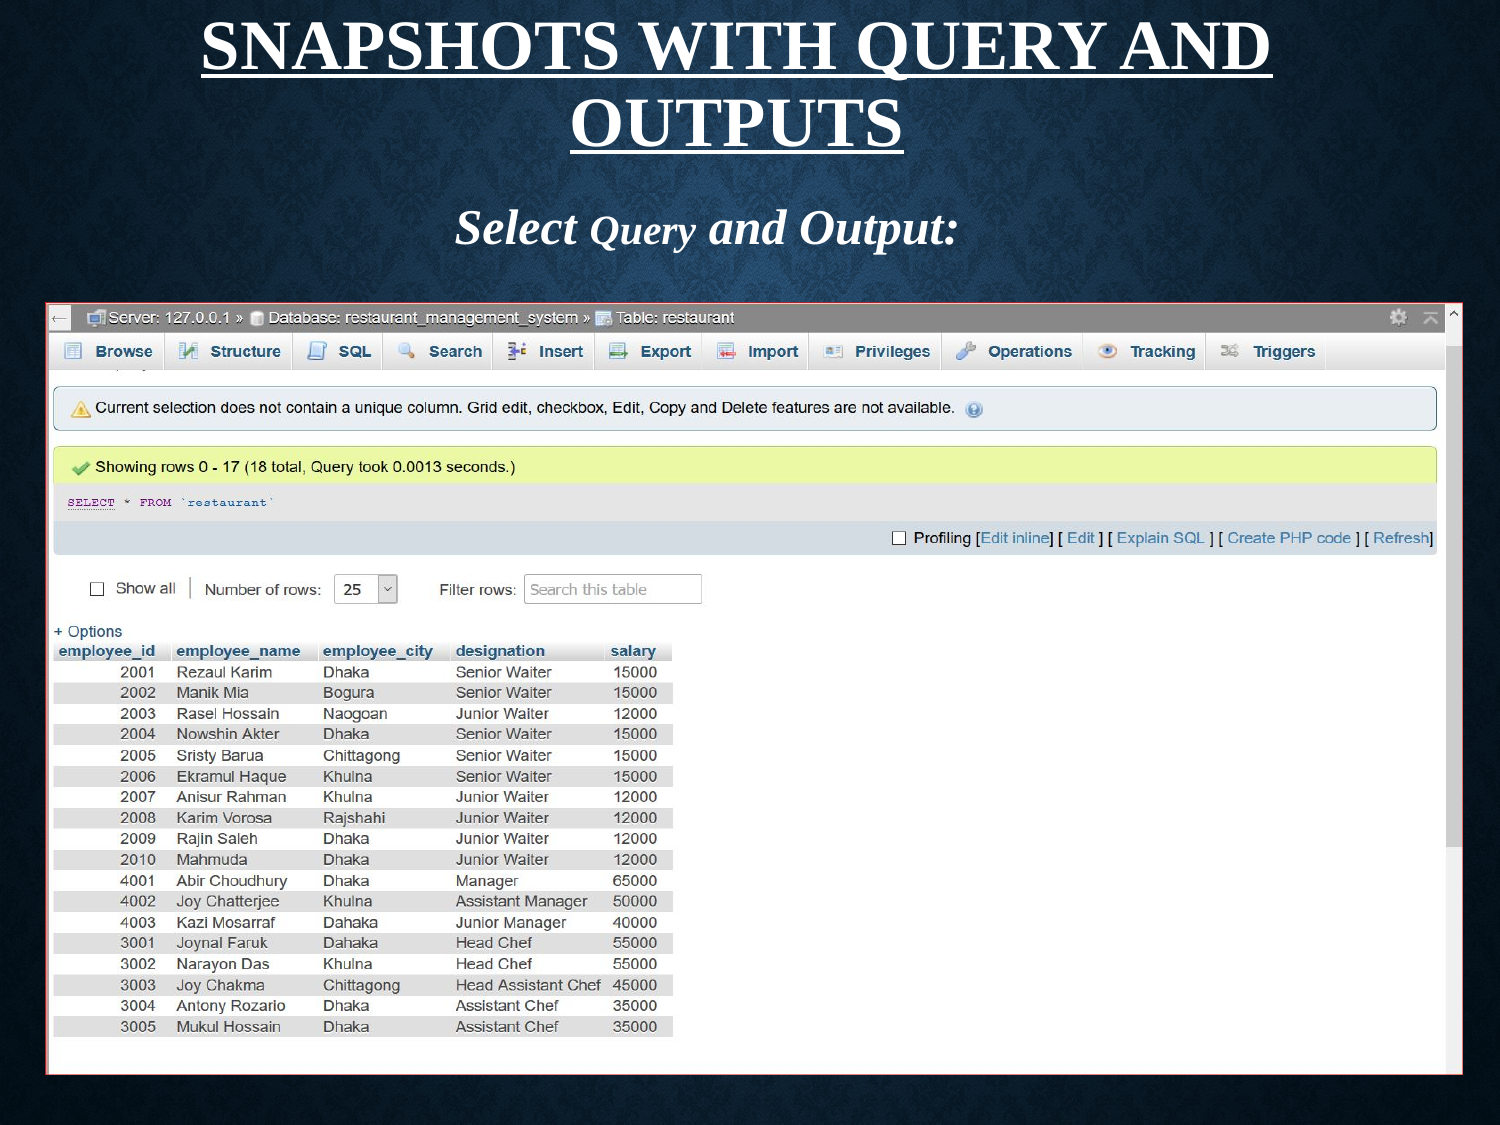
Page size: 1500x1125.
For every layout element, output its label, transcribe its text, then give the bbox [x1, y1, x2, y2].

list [45, 301, 1463, 1076]
title SNAPSHOTS WITH QUERY AND OUTPUTS [99, 12, 1374, 243]
text_box Select Query and Output: [439, 187, 976, 263]
